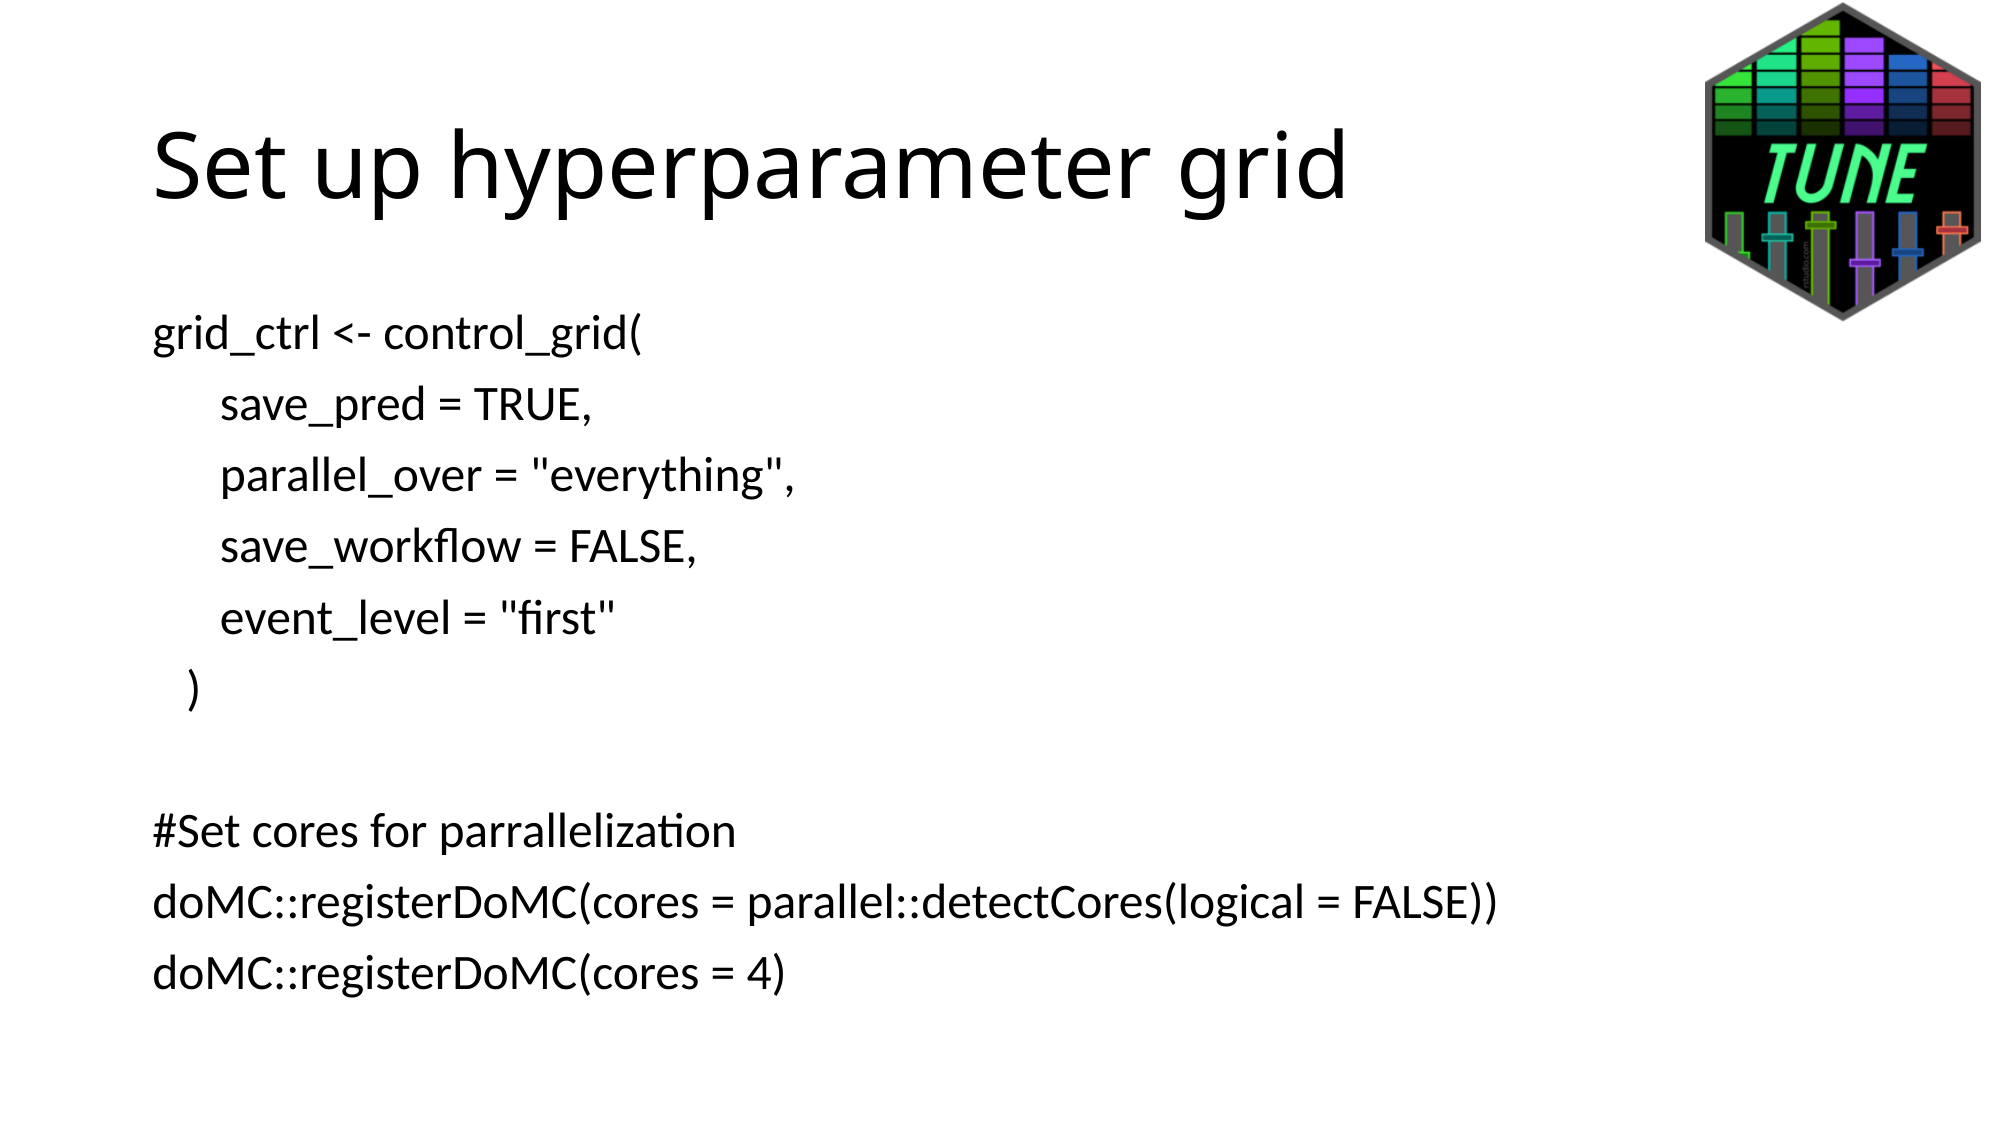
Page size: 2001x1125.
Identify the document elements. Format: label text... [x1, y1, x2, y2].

picture [1704, 2, 1981, 322]
list grid_ctrl <- control_grid( save_pred = TRUE, parallel_over = "everything", save_workflow = FALSE, event_level = "first" ) #Set cores for parrallelization doMC::registerDoMC(cores = parallel::detectCores(logical = FALSE)) doMC::registerDoMC(cores = 4) [137, 299, 1863, 1014]
title Set up hyperparameter grid [137, 59, 1704, 278]
